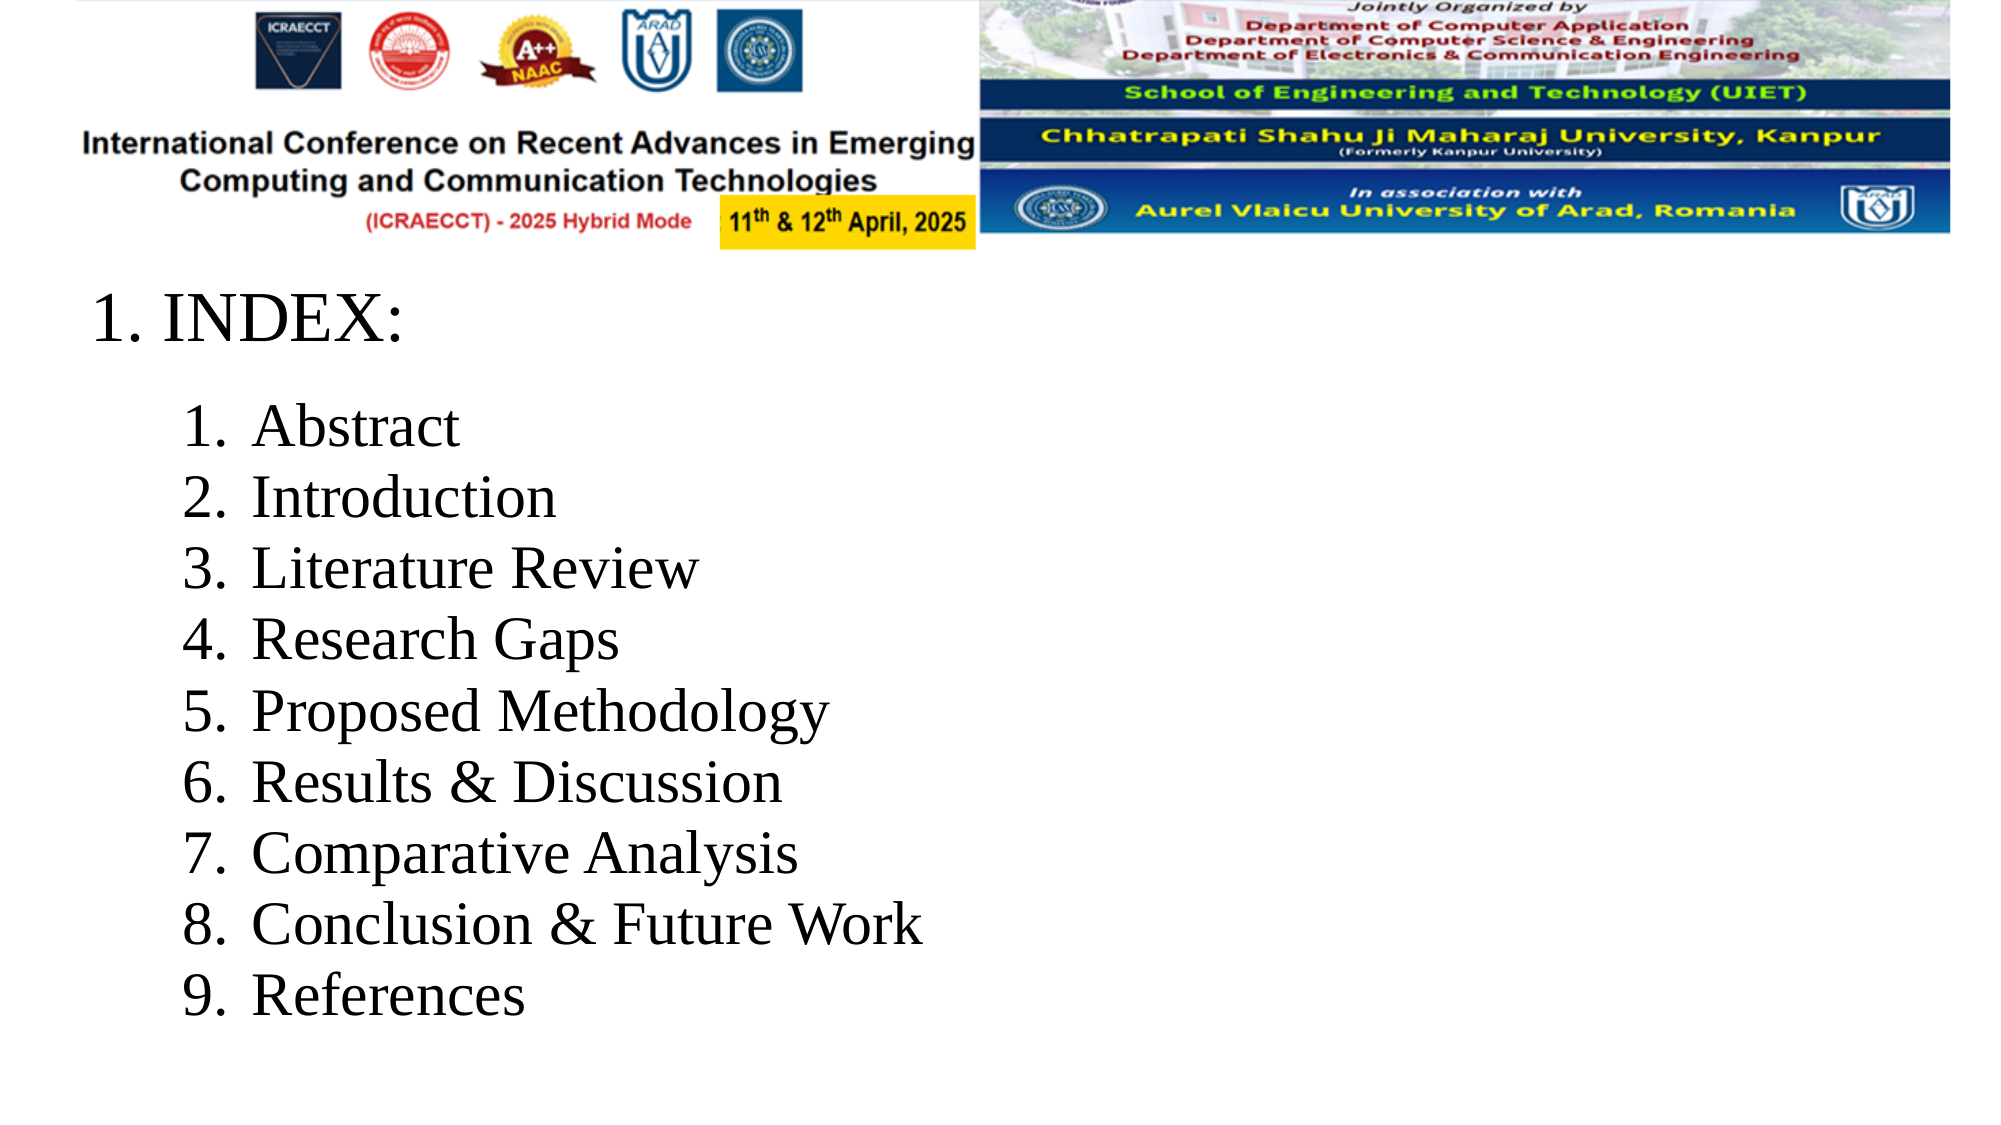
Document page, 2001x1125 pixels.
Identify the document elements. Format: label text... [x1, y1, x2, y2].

subtitle 1. INDEX: Abstract Introduction Literature Review Research Gaps Proposed Methodology Results & Discussion Comparative Analysis Conclusion & Future Work References [75, 271, 1947, 1049]
picture [48, 0, 1970, 264]
